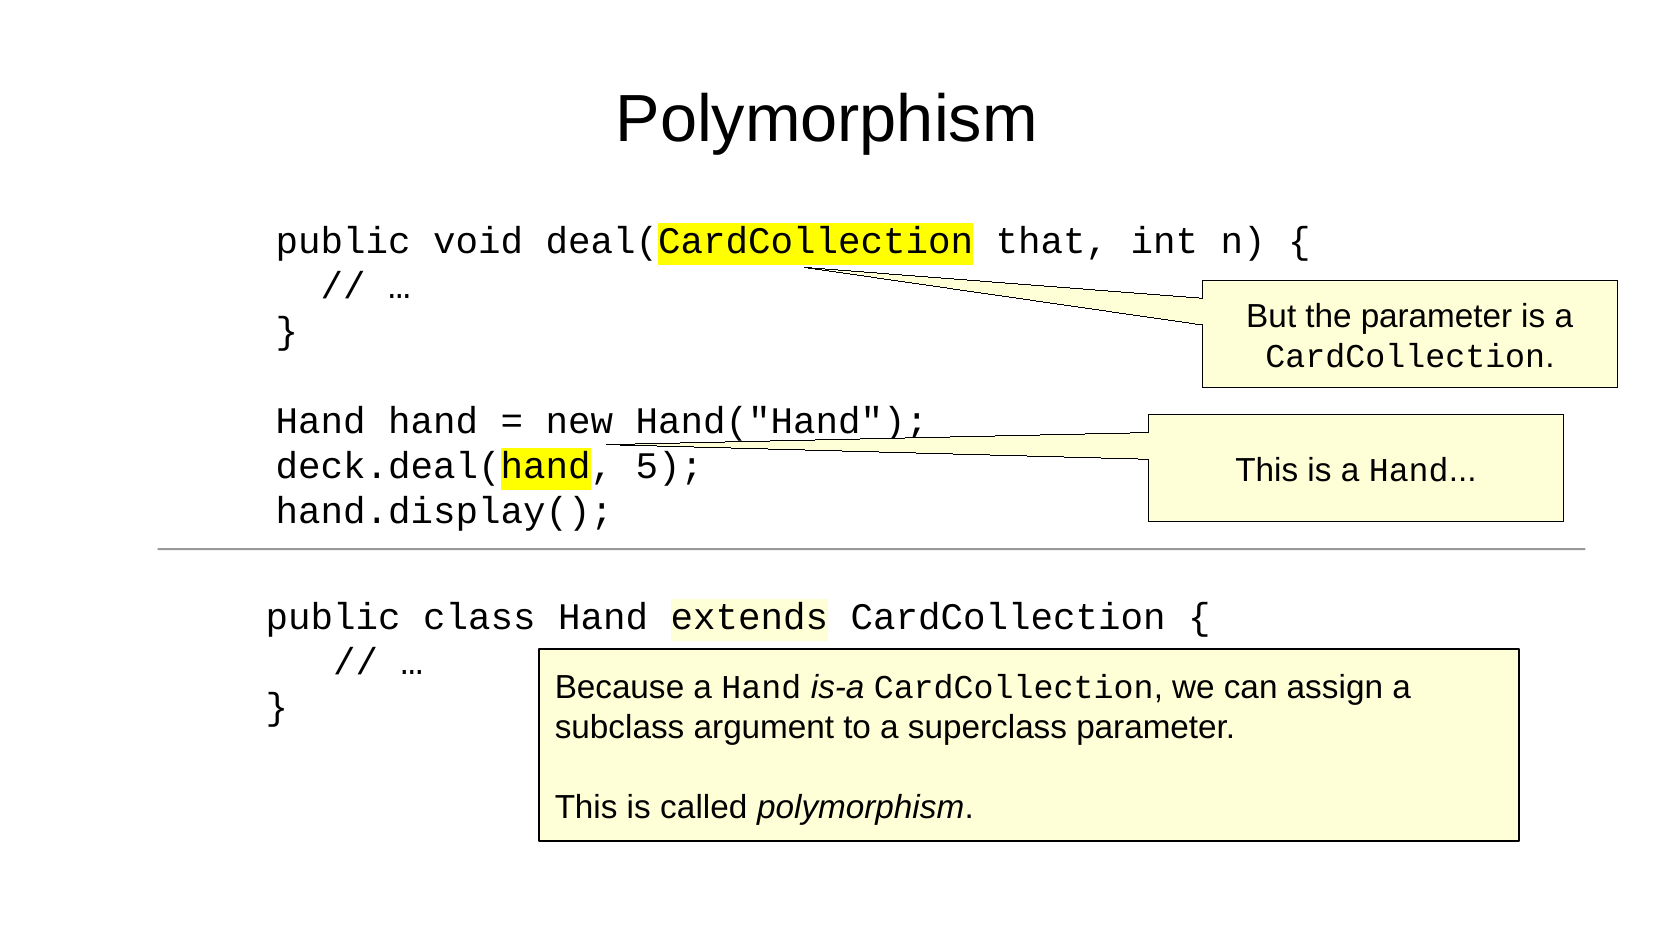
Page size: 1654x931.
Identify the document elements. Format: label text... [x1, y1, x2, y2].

text_box This is a Hand... [606, 414, 1564, 522]
text_box public class Hand extends CardCollection { // … } [250, 584, 1226, 728]
text_box public void deal(CardCollection that, int n) { // … } Hand hand = new Hand("Hand"); deck.deal(hand, 5); hand.display(); [260, 209, 1326, 522]
text_box Because a Hand is-a CardCollection, we can assign a subclass argument to a superclass parameter. This is called polymorphism. [538, 649, 1520, 842]
text_box But the parameter is a CardCollection. [804, 267, 1618, 388]
text_box Polymorphism [82, 37, 1571, 193]
